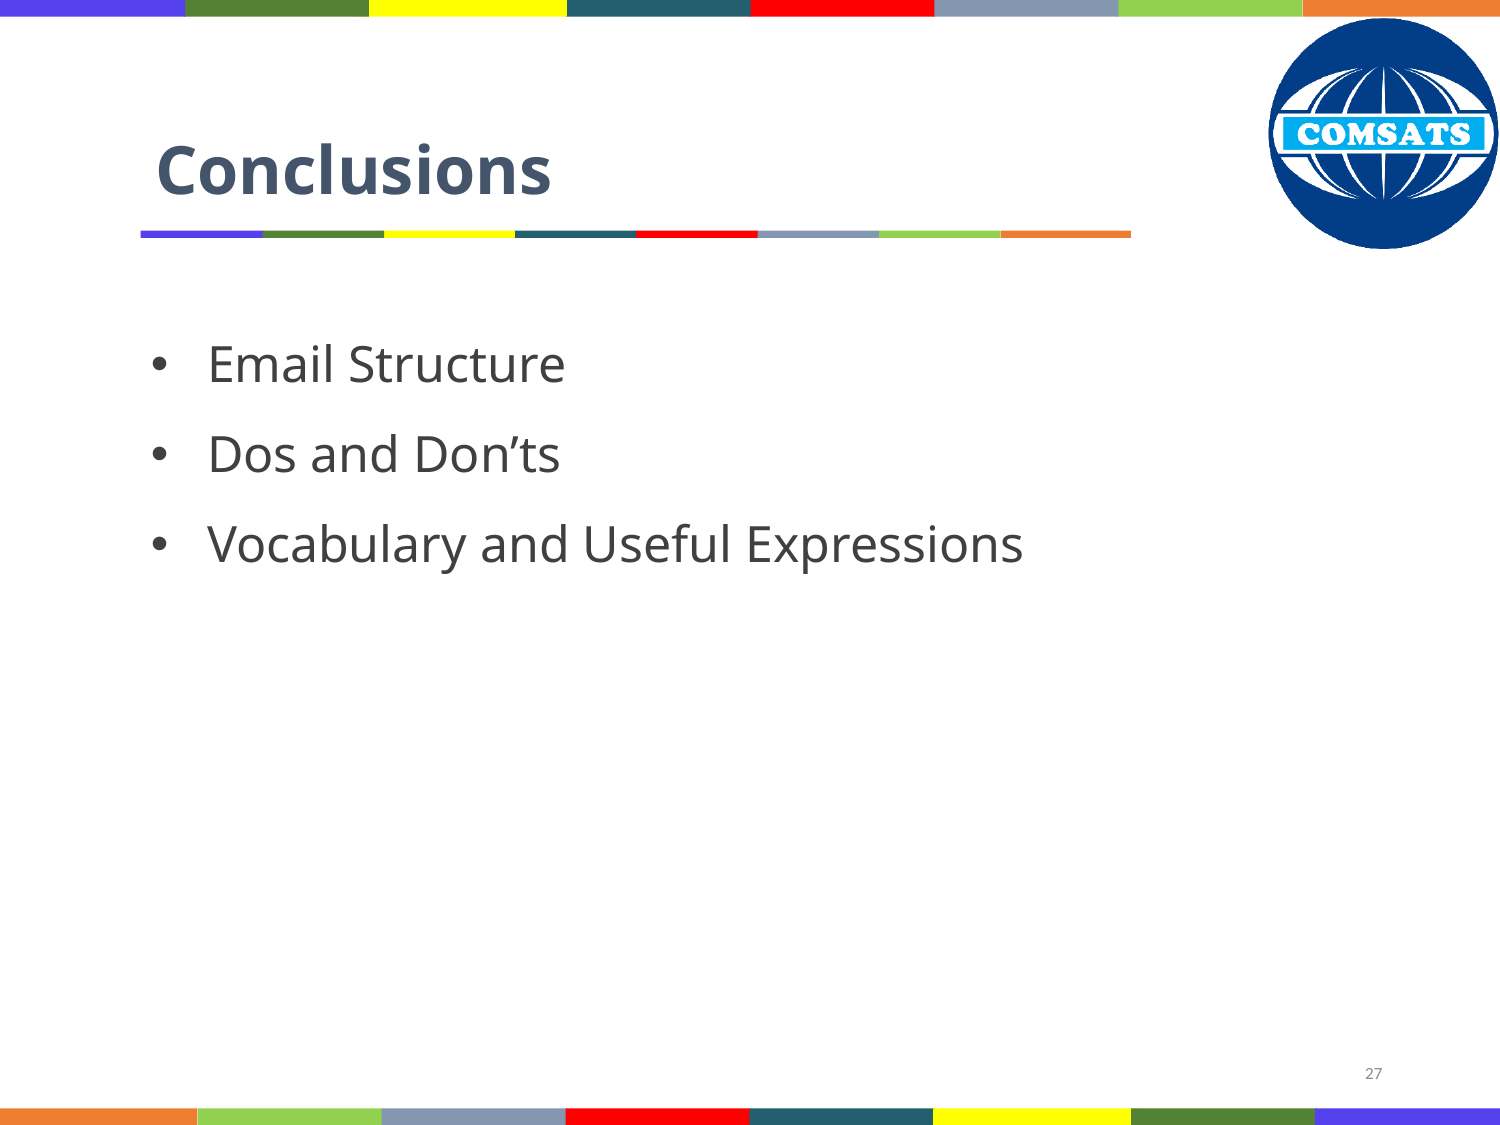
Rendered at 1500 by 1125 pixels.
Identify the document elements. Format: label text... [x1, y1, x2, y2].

text_box Email Structure Dos and Don’ts Vocabulary and Useful Expressions [136, 295, 1424, 581]
slide_number 27 [1060, 1042, 1398, 1103]
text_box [140, 230, 1131, 239]
text_box Conclusions [140, 120, 929, 216]
picture [1247, 16, 1500, 263]
text_box [1224, 49, 1451, 287]
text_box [0, 1108, 1500, 1125]
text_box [0, 0, 1500, 17]
